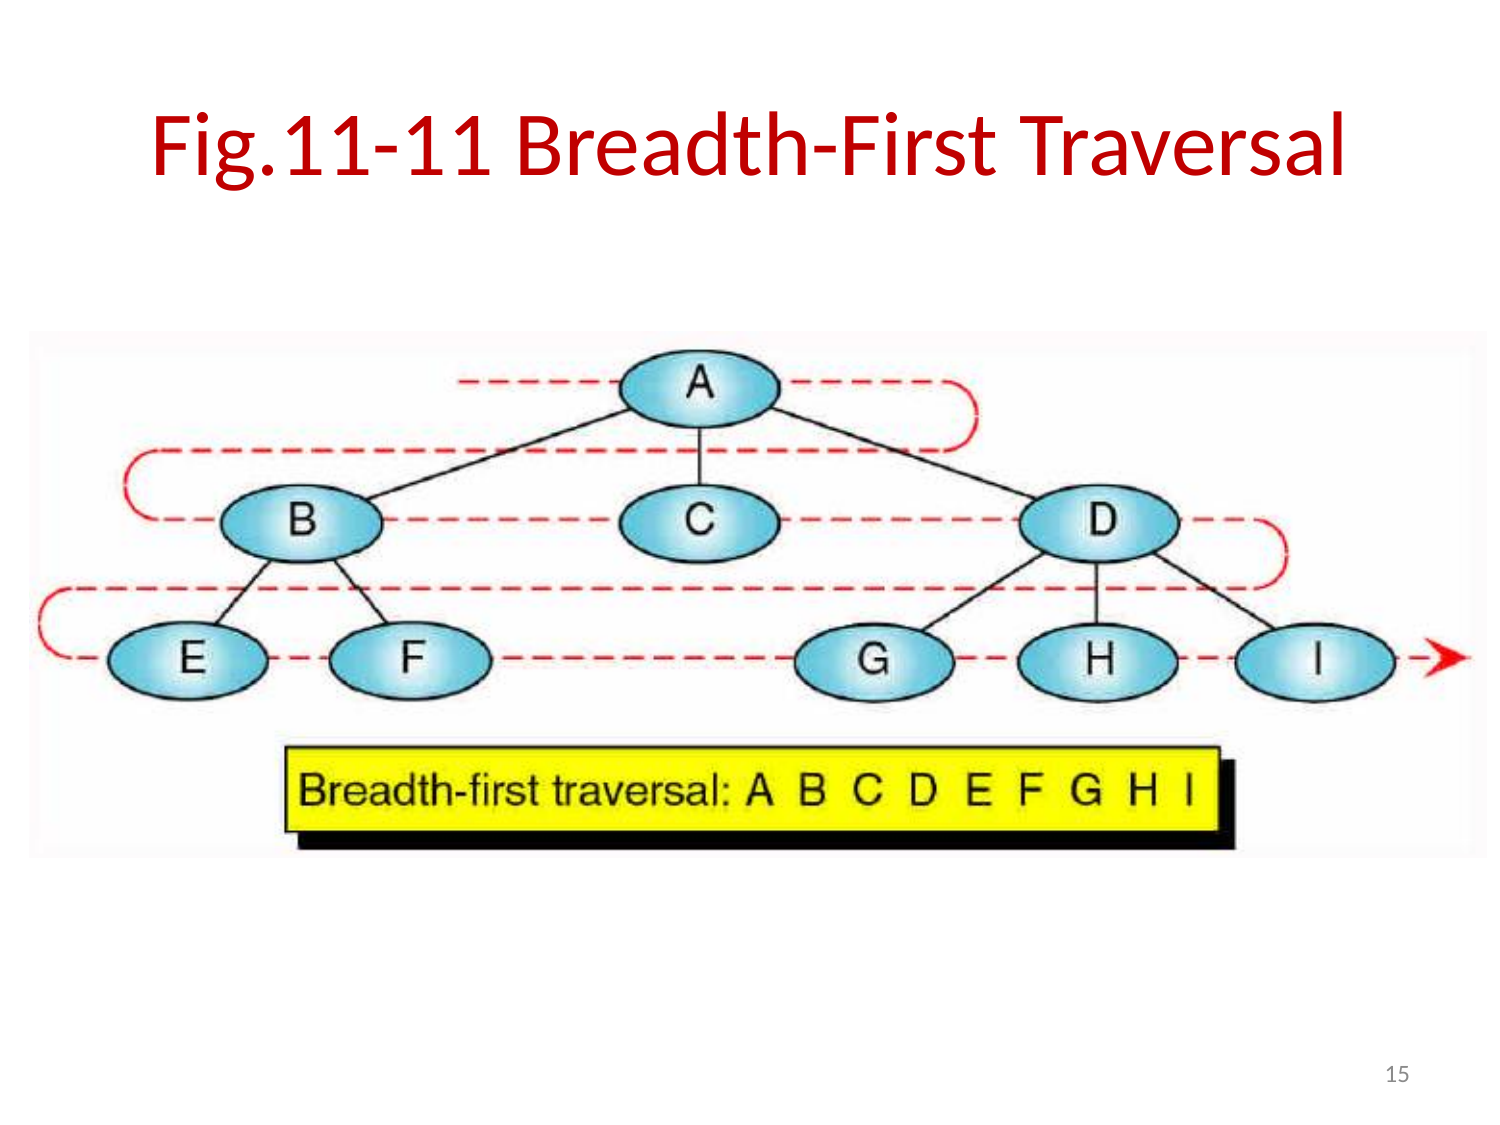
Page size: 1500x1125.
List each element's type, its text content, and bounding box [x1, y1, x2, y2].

picture [29, 330, 1487, 858]
title Fig.11-11 Breadth-First Traversal [75, 45, 1425, 233]
slide_number 15 [1074, 1042, 1425, 1103]
